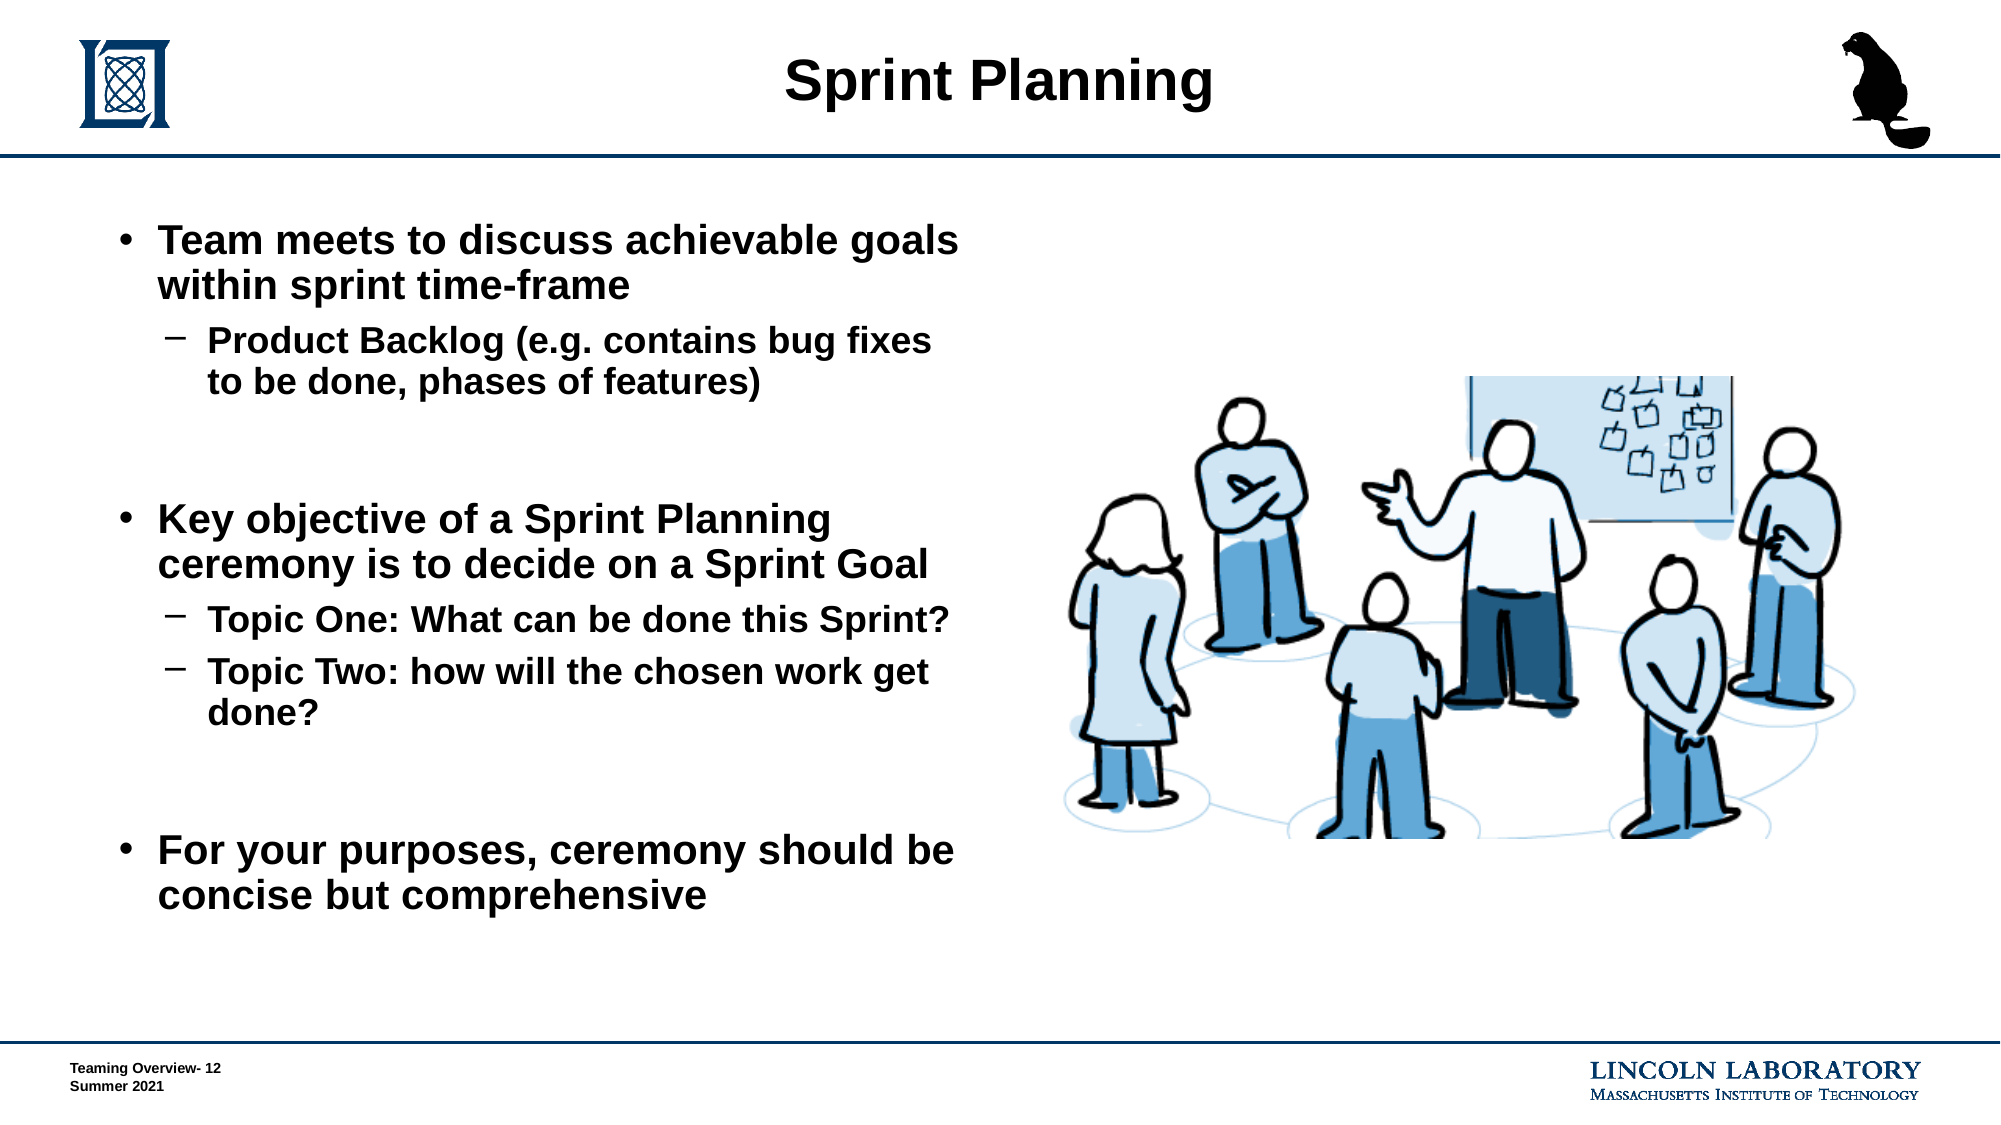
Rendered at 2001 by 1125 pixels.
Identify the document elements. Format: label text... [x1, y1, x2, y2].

picture [1830, 20, 1942, 156]
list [1025, 375, 1886, 844]
picture [1588, 1061, 1921, 1100]
title Sprint Planning [205, 16, 1795, 151]
picture [79, 40, 170, 128]
list Team meets to discuss achievable goals within sprint time-frame Product Backlog (e.g. contains bug fixes to be done, phases of features) Key objective of a Sprint Planning ceremony is to decide on a Sprint Goal Topic One: What can be done this Sprint? Topic Two: how will the chosen work get done? For your purposes, ceremony should be concise but comprehensive [103, 211, 976, 1004]
